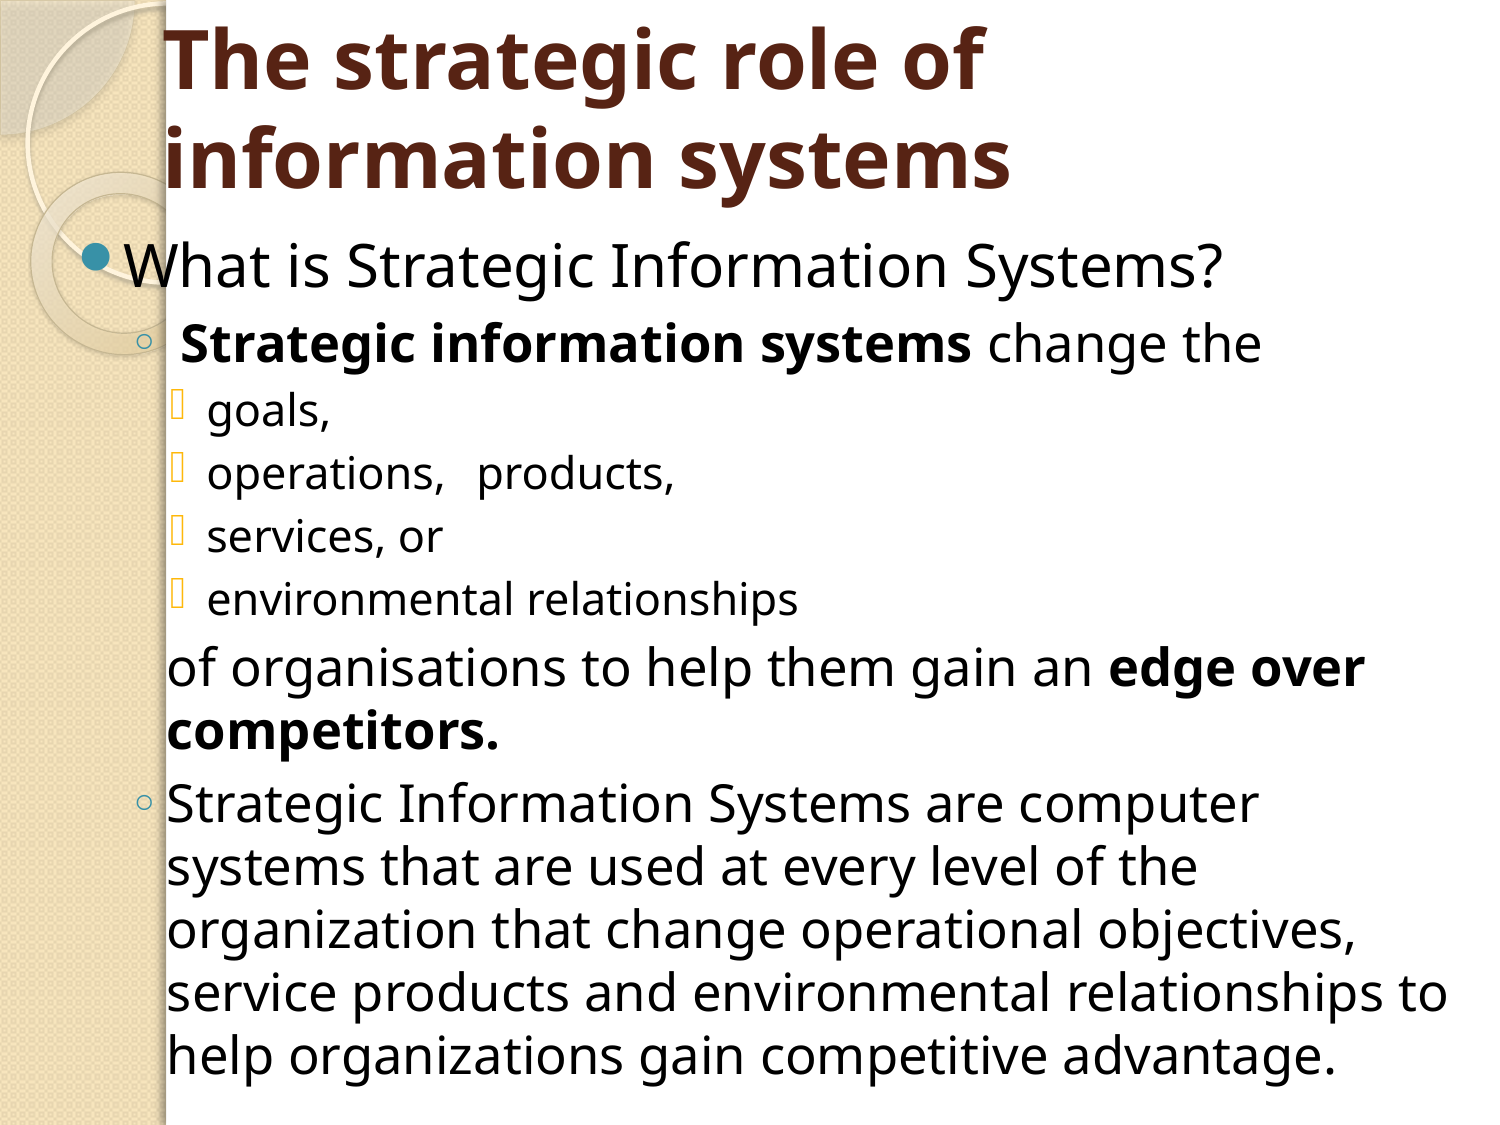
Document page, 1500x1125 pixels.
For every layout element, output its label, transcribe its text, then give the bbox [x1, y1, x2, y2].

title The strategic role of information systems [147, 0, 1417, 213]
list What is Strategic Information Systems? Strategic information systems change the goals, operations, products, services, or environmental relationships of organisations to help them gain an edge over competitors. Strategic Information Systems are computer systems that are used at every level of the organization that change operational objectives, service products and environmental relationships to help organizations gain competitive advantage. [50, 219, 1471, 1094]
